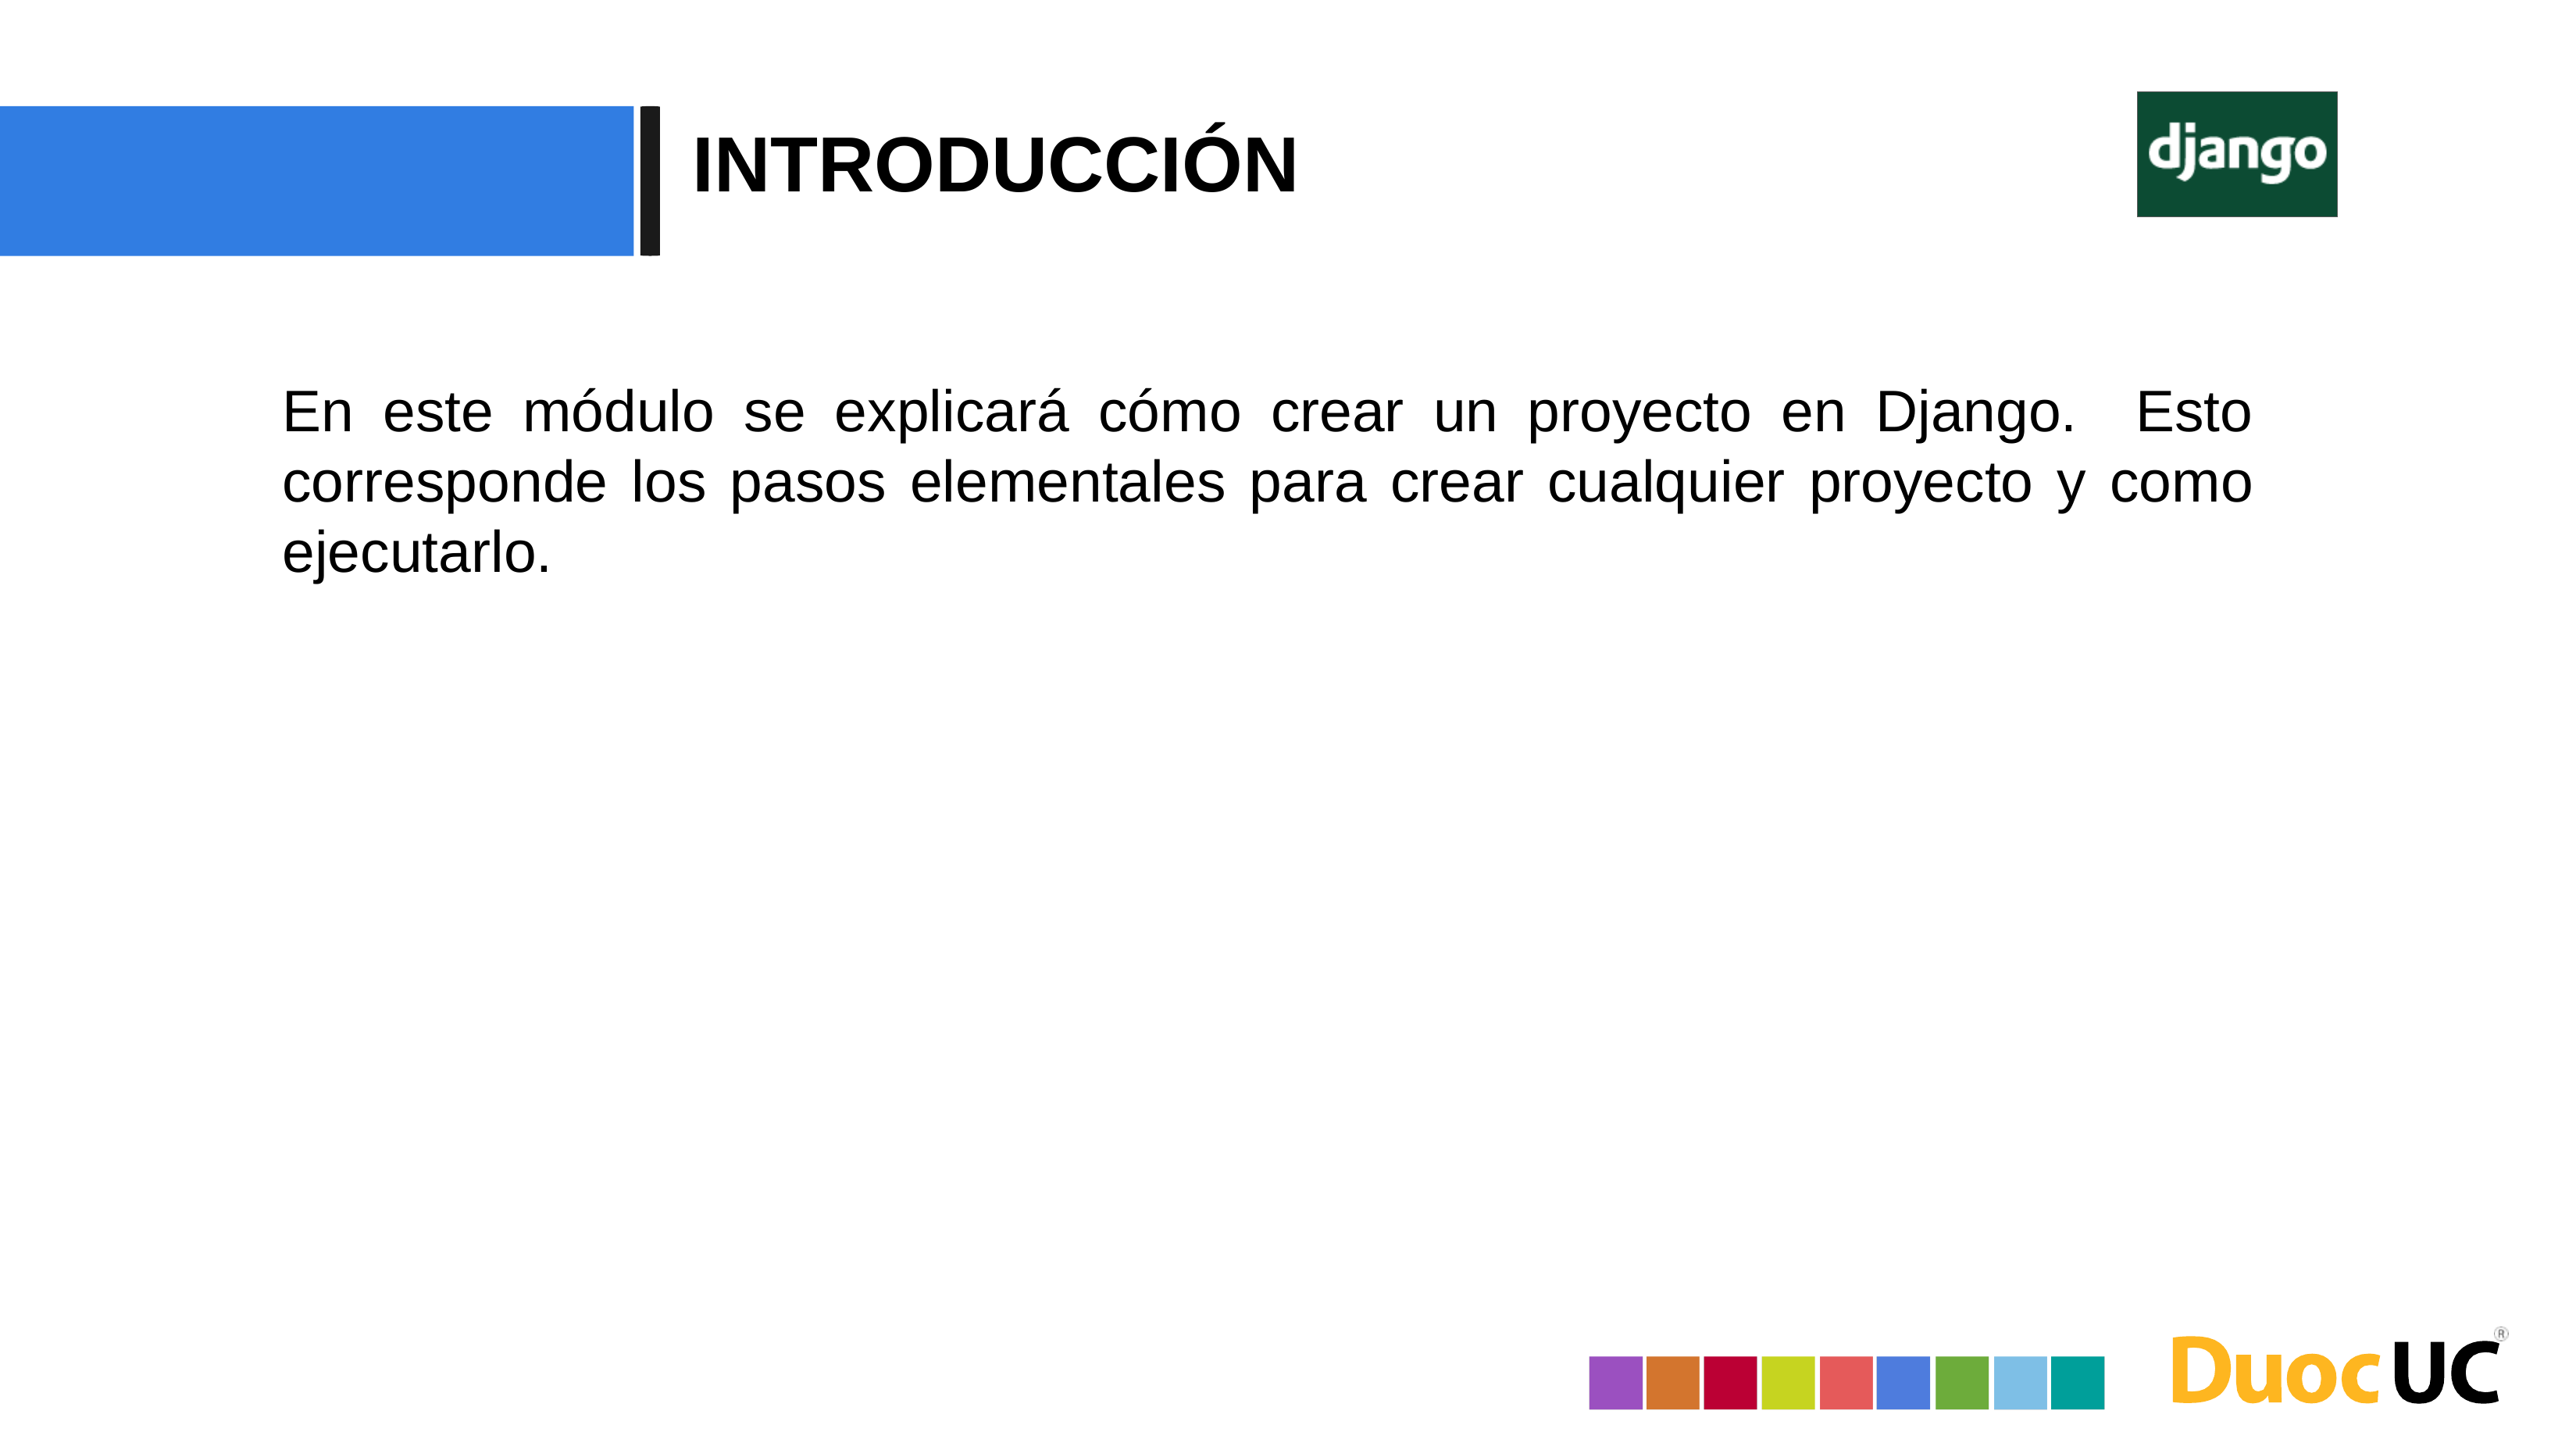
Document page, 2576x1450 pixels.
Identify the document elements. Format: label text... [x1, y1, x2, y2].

list INTRODUCCIÓN [692, 113, 1913, 209]
picture [2137, 91, 2338, 217]
picture [1579, 1327, 2121, 1434]
picture [2494, 1327, 2509, 1341]
list En este módulo se explicará cómo crear un proyecto en Django. Esto corresponde los pasos elementales para crear cualquier proyecto y como ejecutarlo. [282, 373, 2255, 587]
